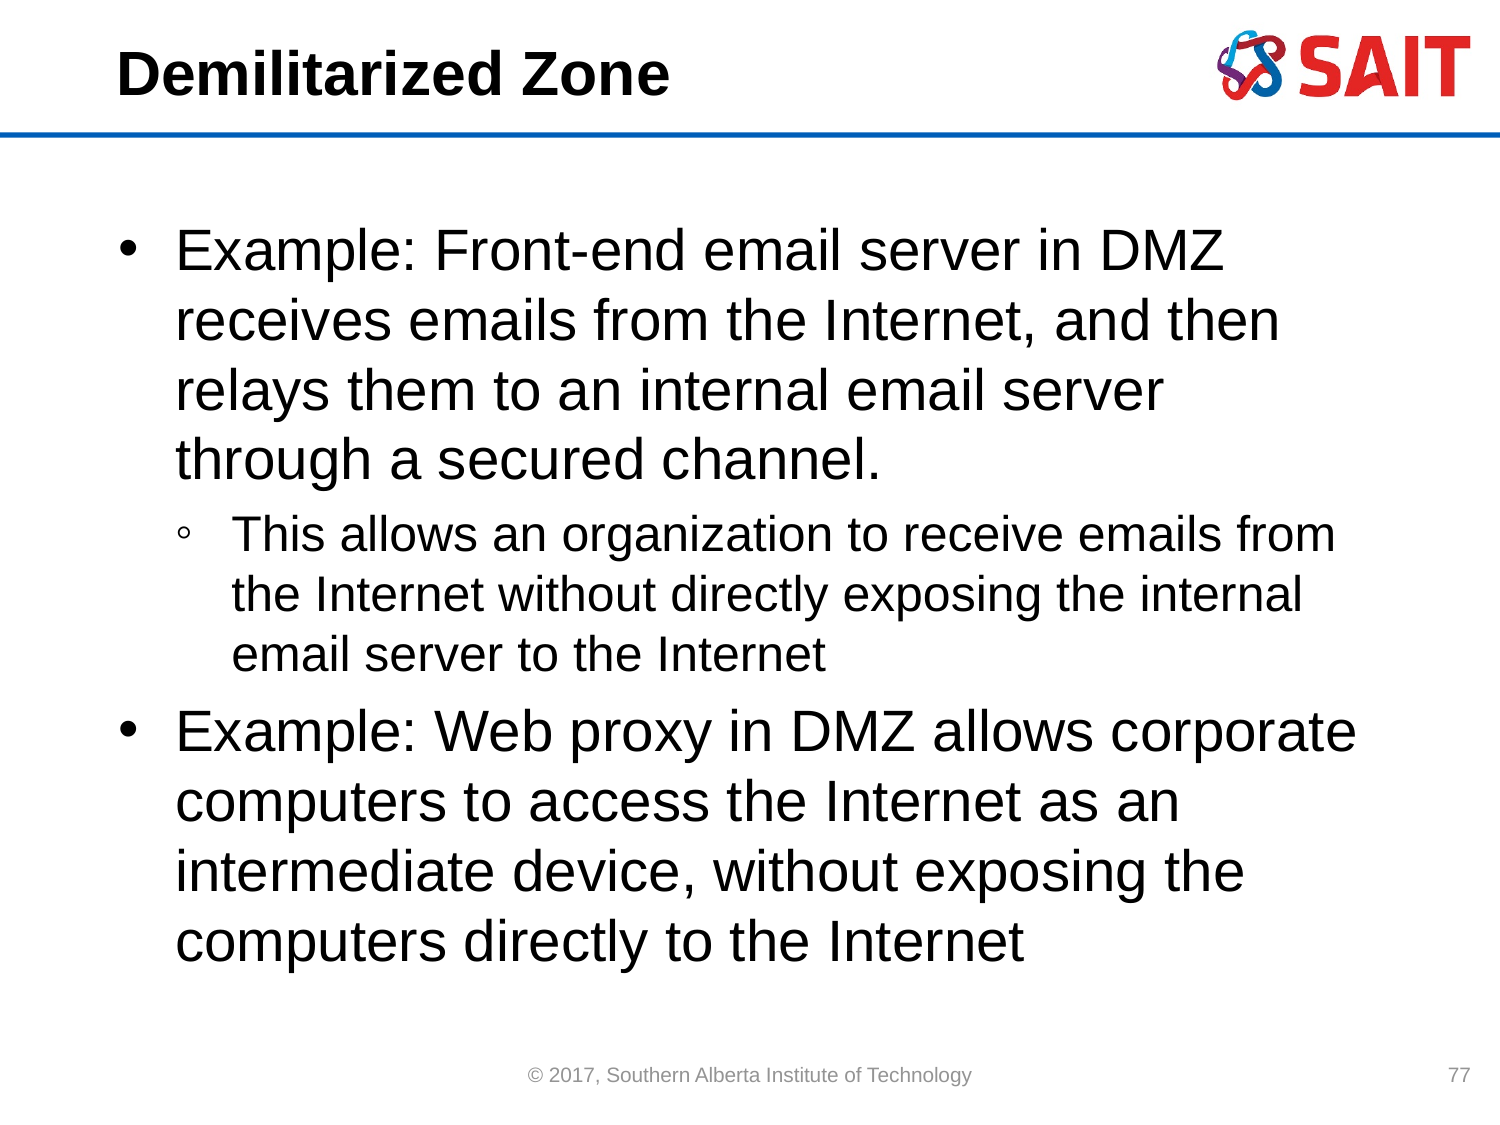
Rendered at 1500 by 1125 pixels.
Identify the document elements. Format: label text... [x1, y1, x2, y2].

picture [1187, 0, 1500, 130]
title Demilitarized Zone [101, 25, 1200, 129]
list Example: Front-end email server in DMZ receives emails from the Internet, and then relays them to an internal email server through a secured channel. This allows an organization to receive emails from the Internet without directly exposing the internal email server to the Internet Example: Web proxy in DMZ allows corporate computers to access the Internet as an intermediate device, without exposing the computers directly to the Internet [104, 204, 1391, 1020]
